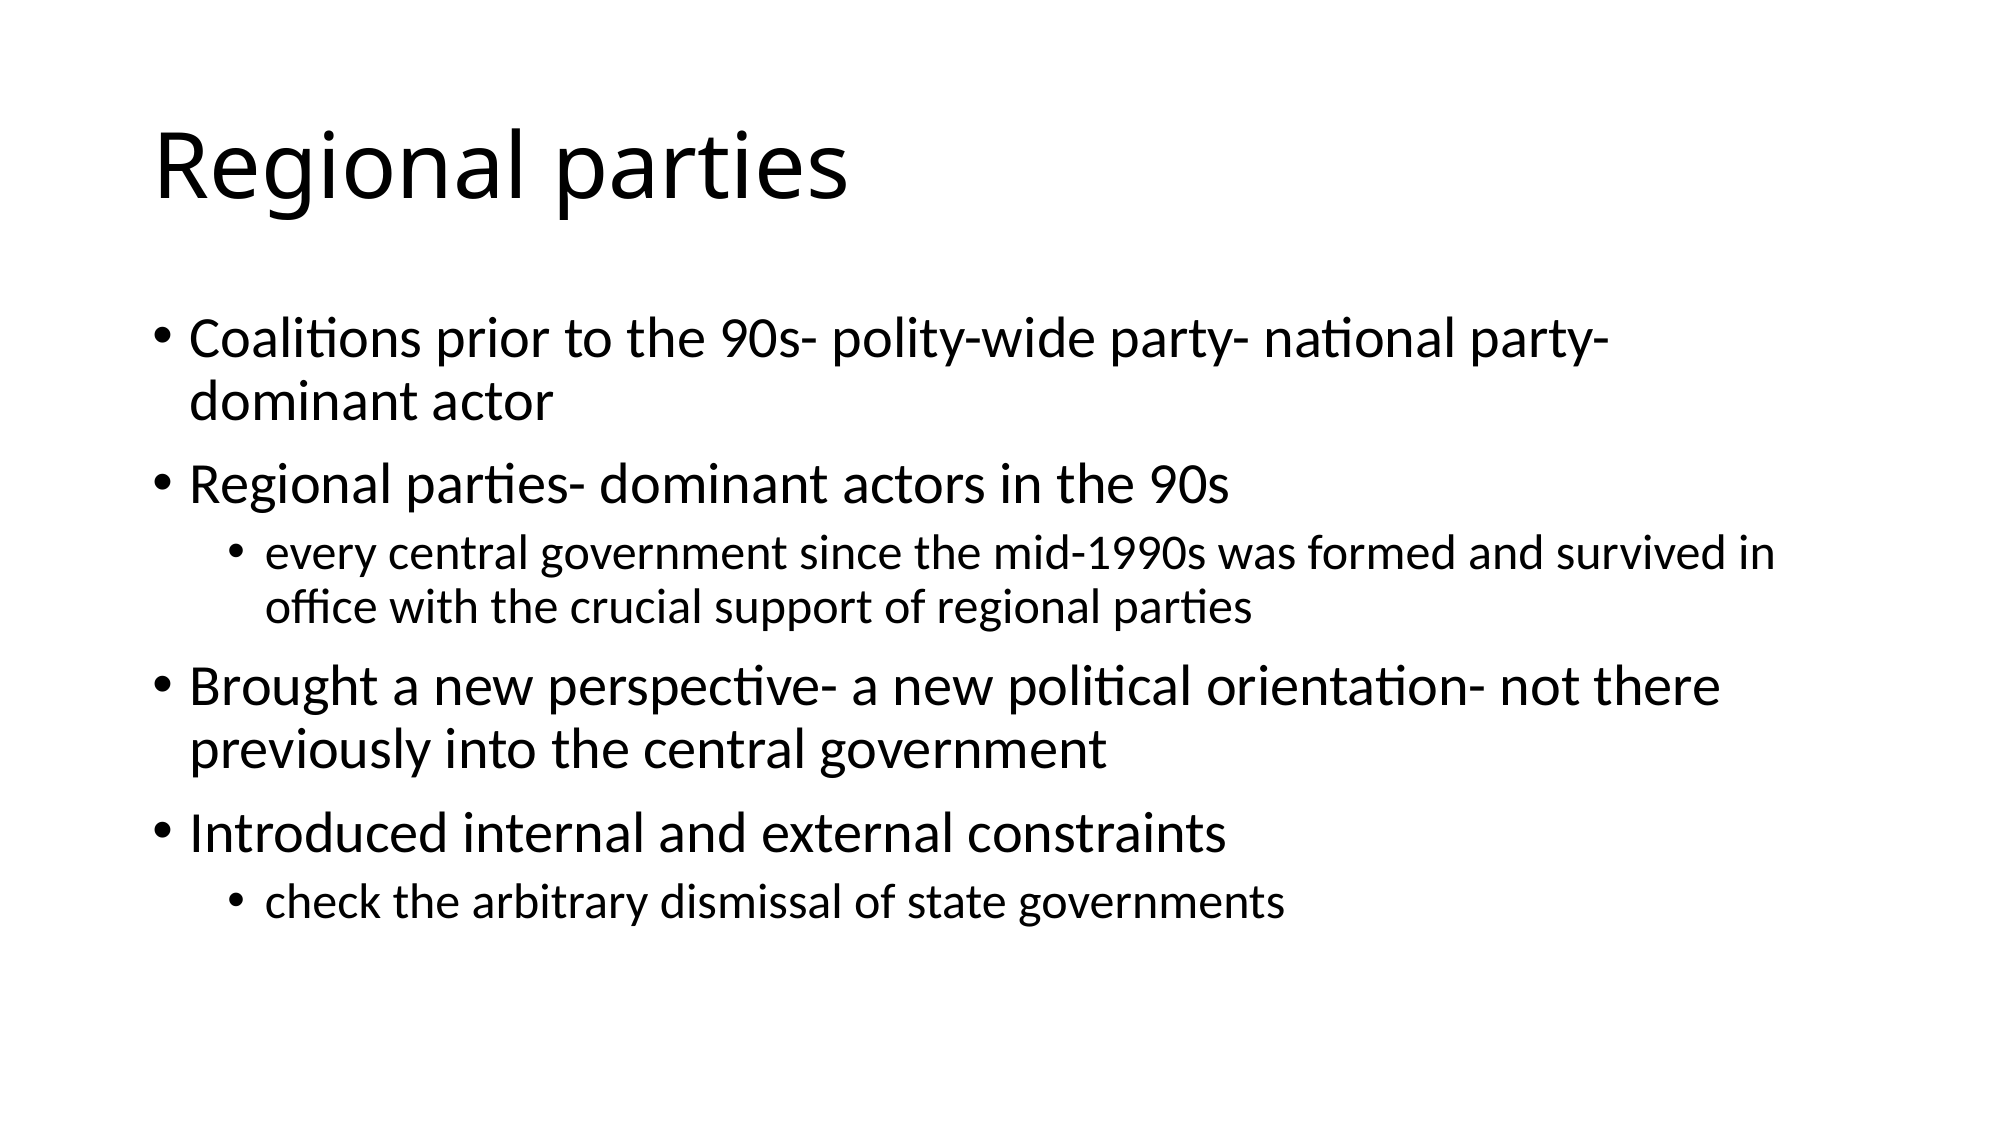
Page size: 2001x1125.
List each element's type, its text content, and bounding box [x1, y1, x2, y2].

list Coalitions prior to the 90s- polity-wide party- national party- dominant actor Regional parties- dominant actors in the 90s every central government since the mid-1990s was formed and survived in office with the crucial support of regional parties Brought a new perspective- a new political orientation- not there previously into the central government Introduced internal and external constraints check the arbitrary dismissal of state governments [137, 299, 1863, 1014]
title Regional parties [137, 59, 1863, 278]
